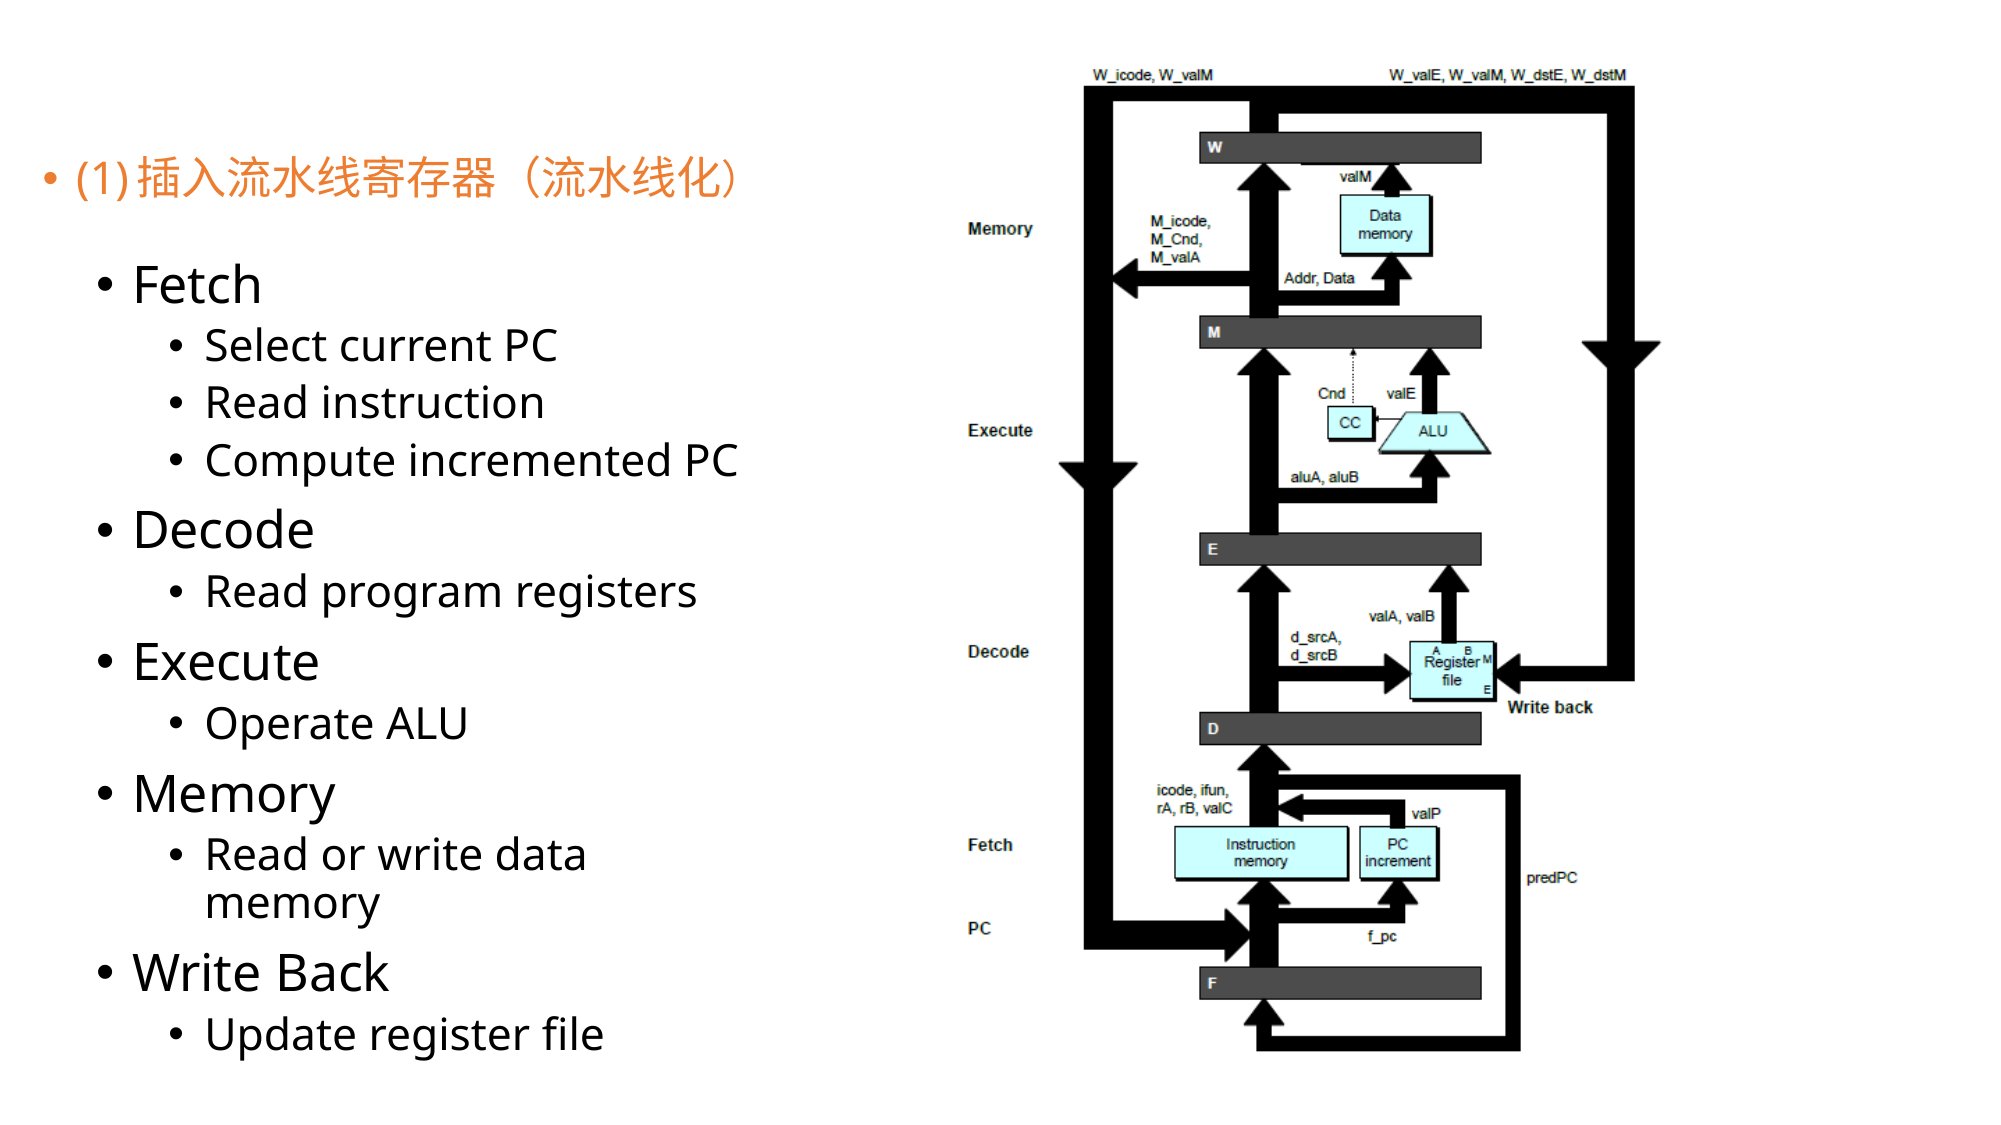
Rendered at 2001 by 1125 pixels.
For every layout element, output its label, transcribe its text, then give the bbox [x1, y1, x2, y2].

text_box Fetch Select current PC Read instruction Compute incremented PC Decode Read program registers Execute Operate ALU Memory Read or write data memory Write Back Update register file [81, 250, 769, 1107]
text_box (1)插入流水线寄存器（流水线化） [27, 148, 803, 232]
picture [963, 61, 1667, 1064]
